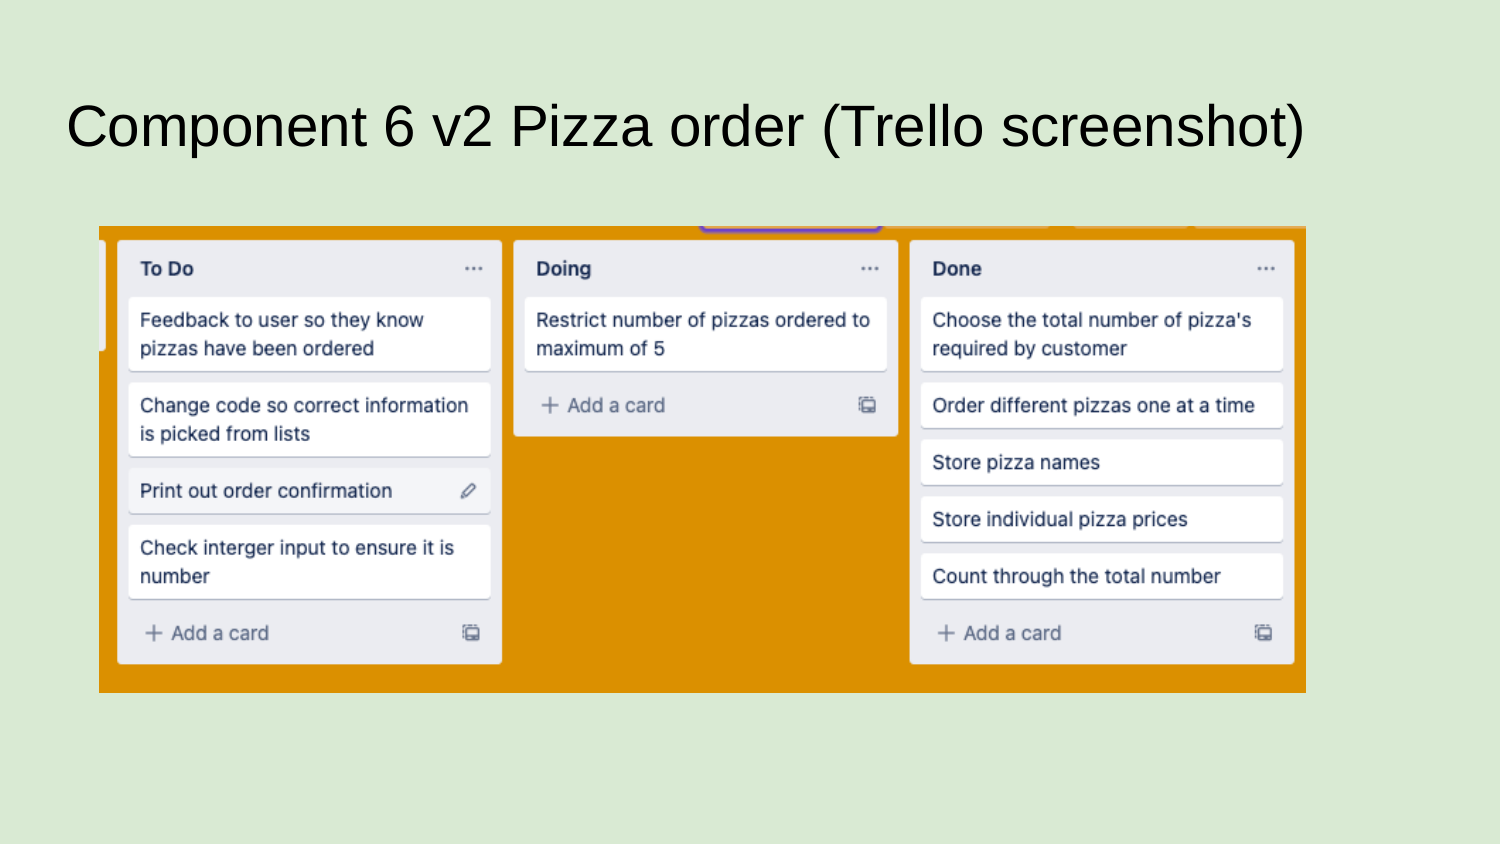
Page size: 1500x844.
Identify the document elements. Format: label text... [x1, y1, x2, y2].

picture [99, 226, 1306, 694]
title Component 6 v2 Pizza order (Trello screenshot) [51, 72, 1449, 167]
